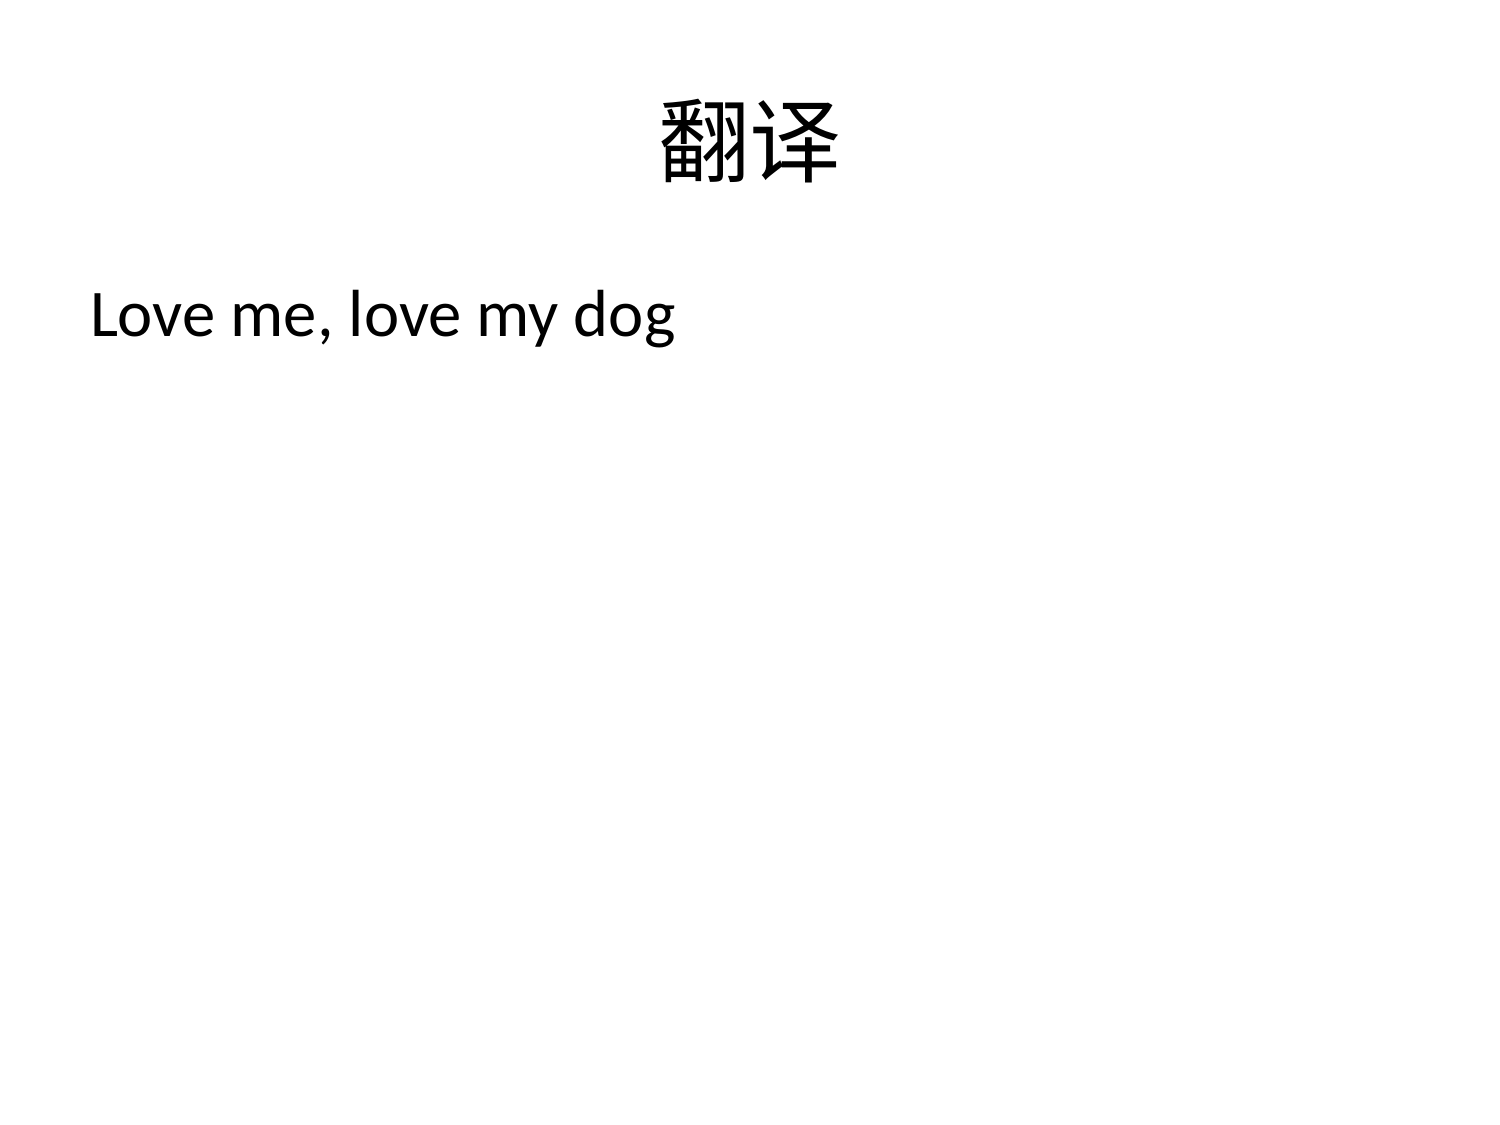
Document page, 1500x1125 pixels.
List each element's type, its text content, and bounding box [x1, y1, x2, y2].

list Love me, love my dog [75, 262, 1425, 1005]
title 翻译 [75, 45, 1425, 233]
